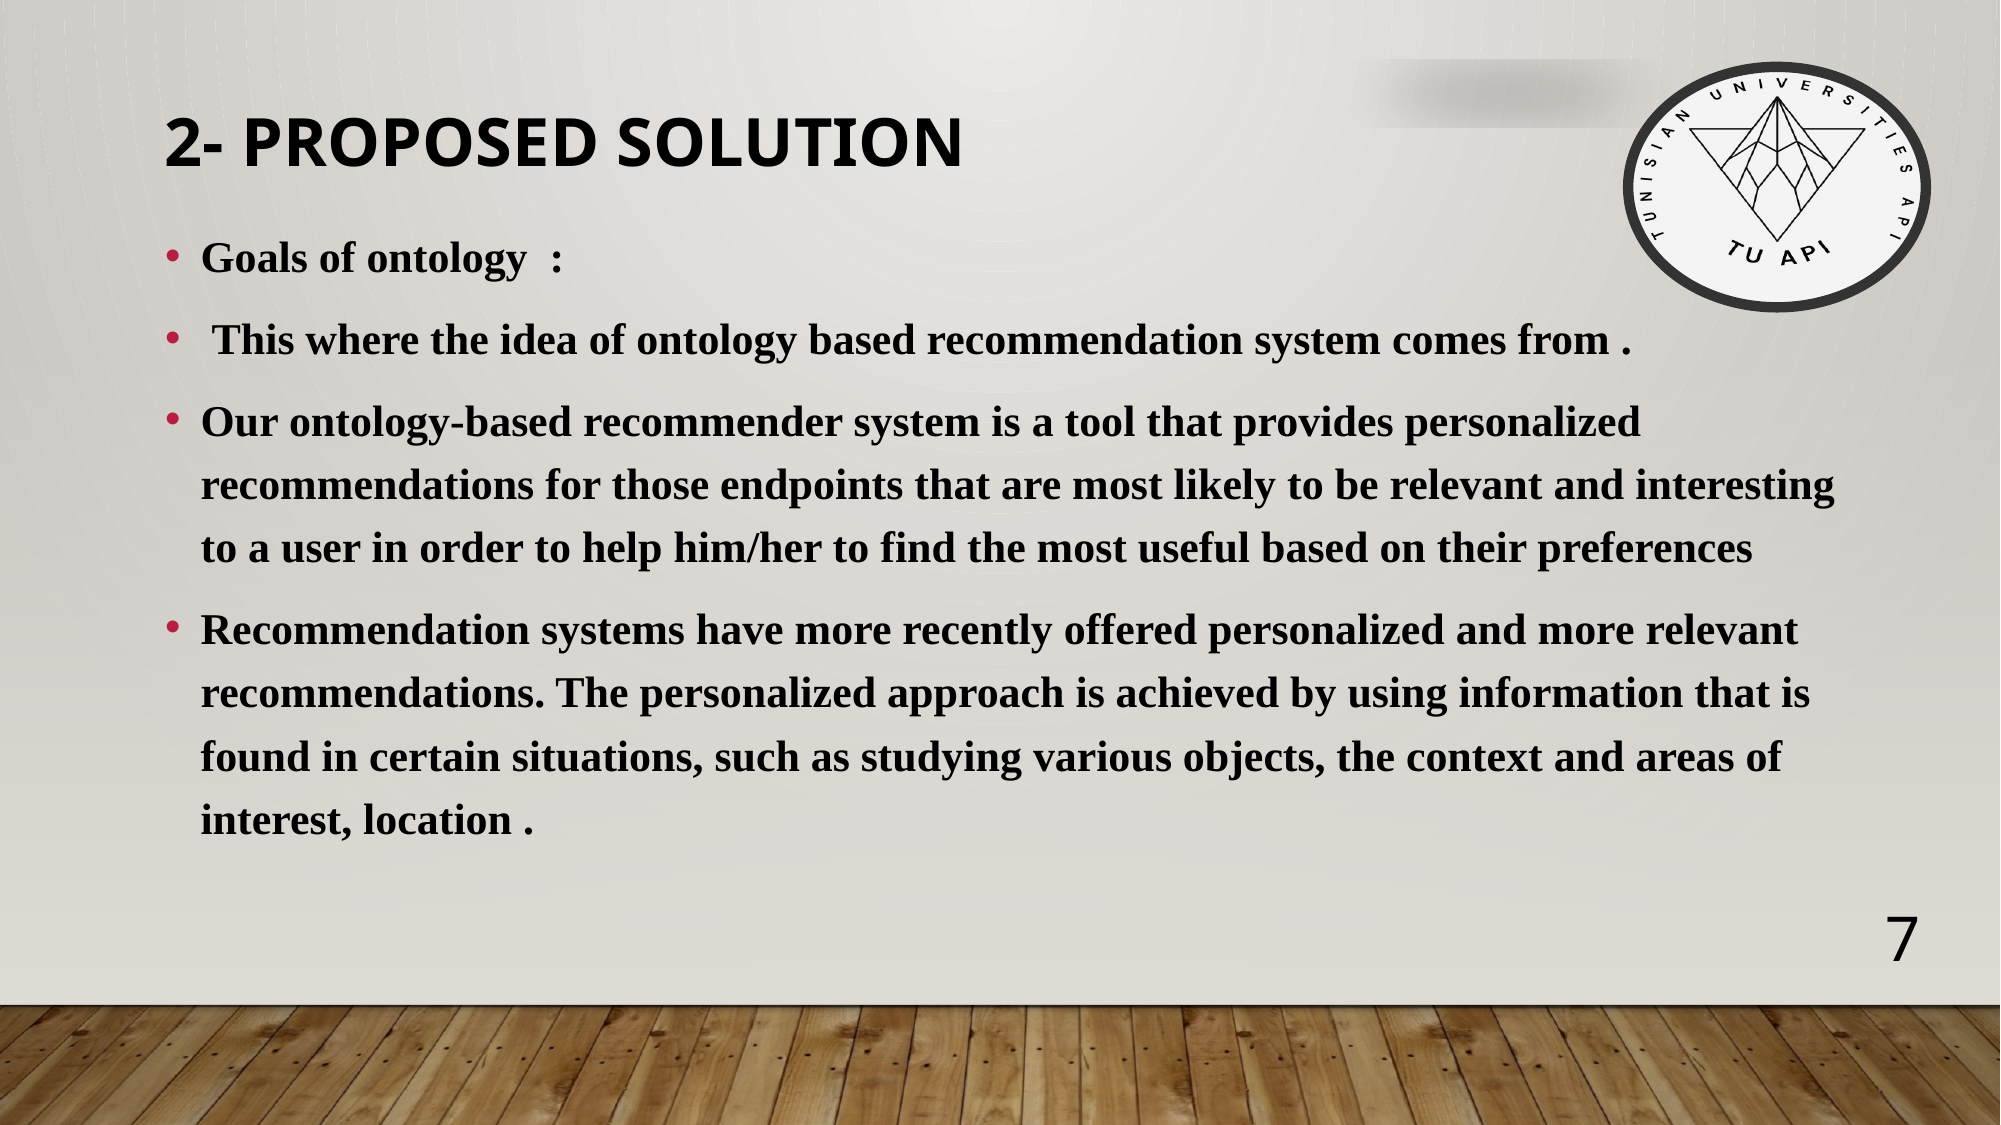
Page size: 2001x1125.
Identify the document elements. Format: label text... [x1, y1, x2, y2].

text_box 7 [1851, 900, 1954, 976]
title 2- proposed solution [149, 101, 1627, 211]
list Goals of ontology : This where the idea of ontology based recommendation system comes from . Our ontology-based recommender system is a tool that provides personalized recommendations for those endpoints that are most likely to be relevant and interesting to a user in order to help him/her to find the most useful based on their preferences Recommendation systems have more recently offered personalized and more relevant recommendations. The personalized approach is achieved by using information that is found in certain situations, such as studying various objects, the context and areas of interest, location . [150, 210, 1880, 992]
picture [0, 1005, 2000, 1125]
picture [1627, 66, 1927, 308]
